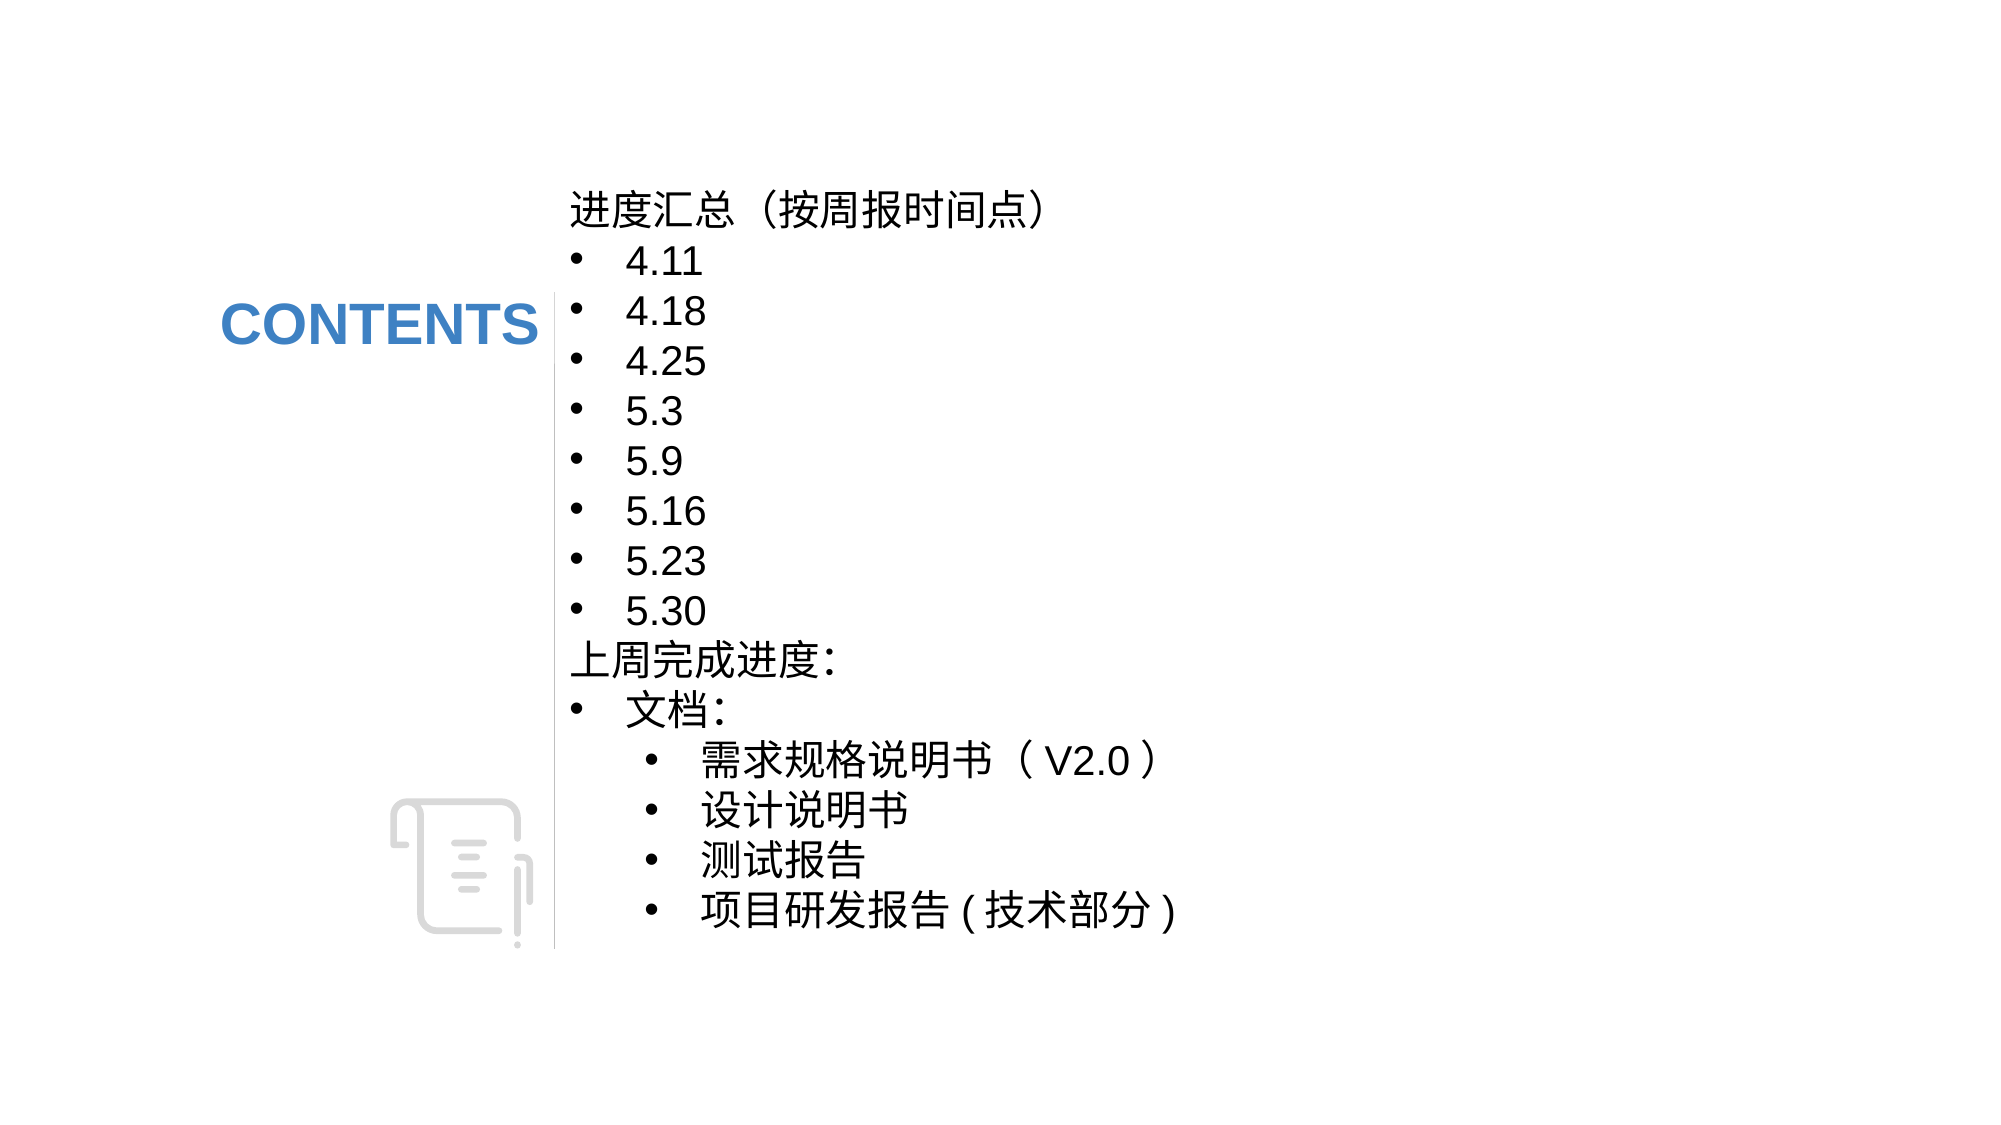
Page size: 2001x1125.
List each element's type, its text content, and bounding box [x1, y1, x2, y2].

text_box 进度汇总（按周报时间点） 4.11 4.18 4.25 5.3 5.9 5.16 5.23 5.30 上周完成进度： 文档： 需求规格说明书（V2.0） 设计说明书 测试报告 项目研发报告(技术部分) [554, 176, 1555, 278]
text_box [124, 278, 1922, 949]
